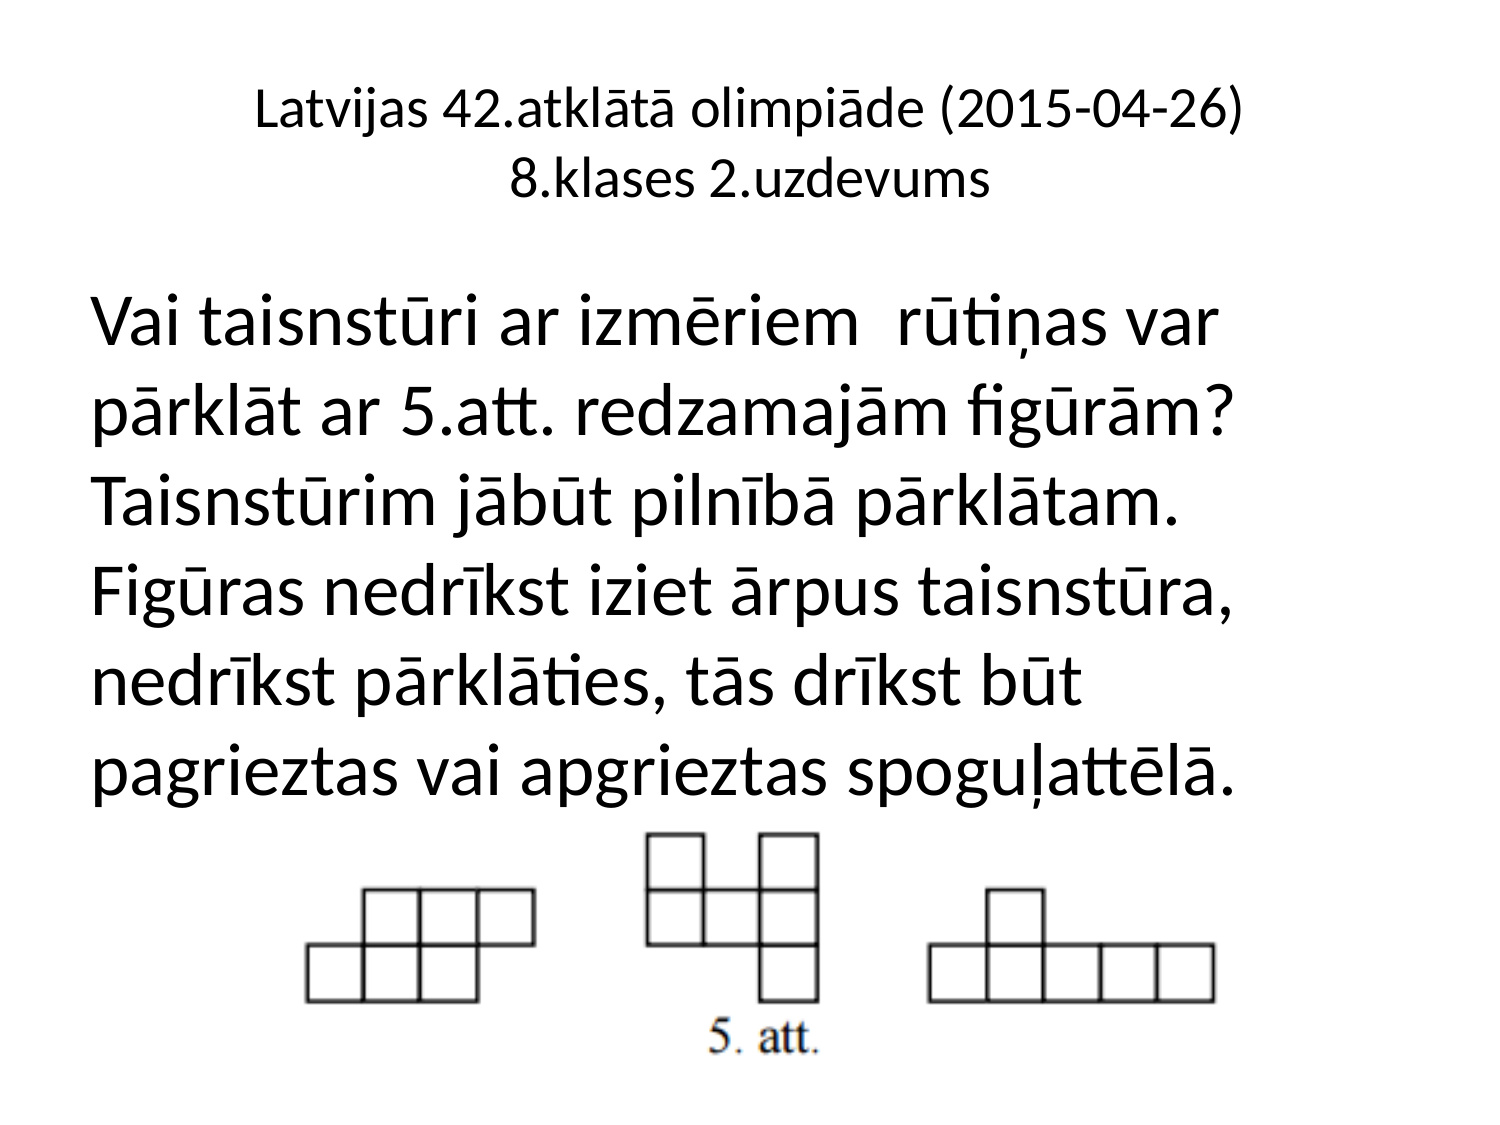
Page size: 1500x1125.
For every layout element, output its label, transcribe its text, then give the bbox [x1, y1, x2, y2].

title Latvijas 42.atklātā olimpiāde (2015-04-26) 8.klases 2.uzdevums [75, 45, 1425, 233]
picture [272, 810, 1246, 1071]
